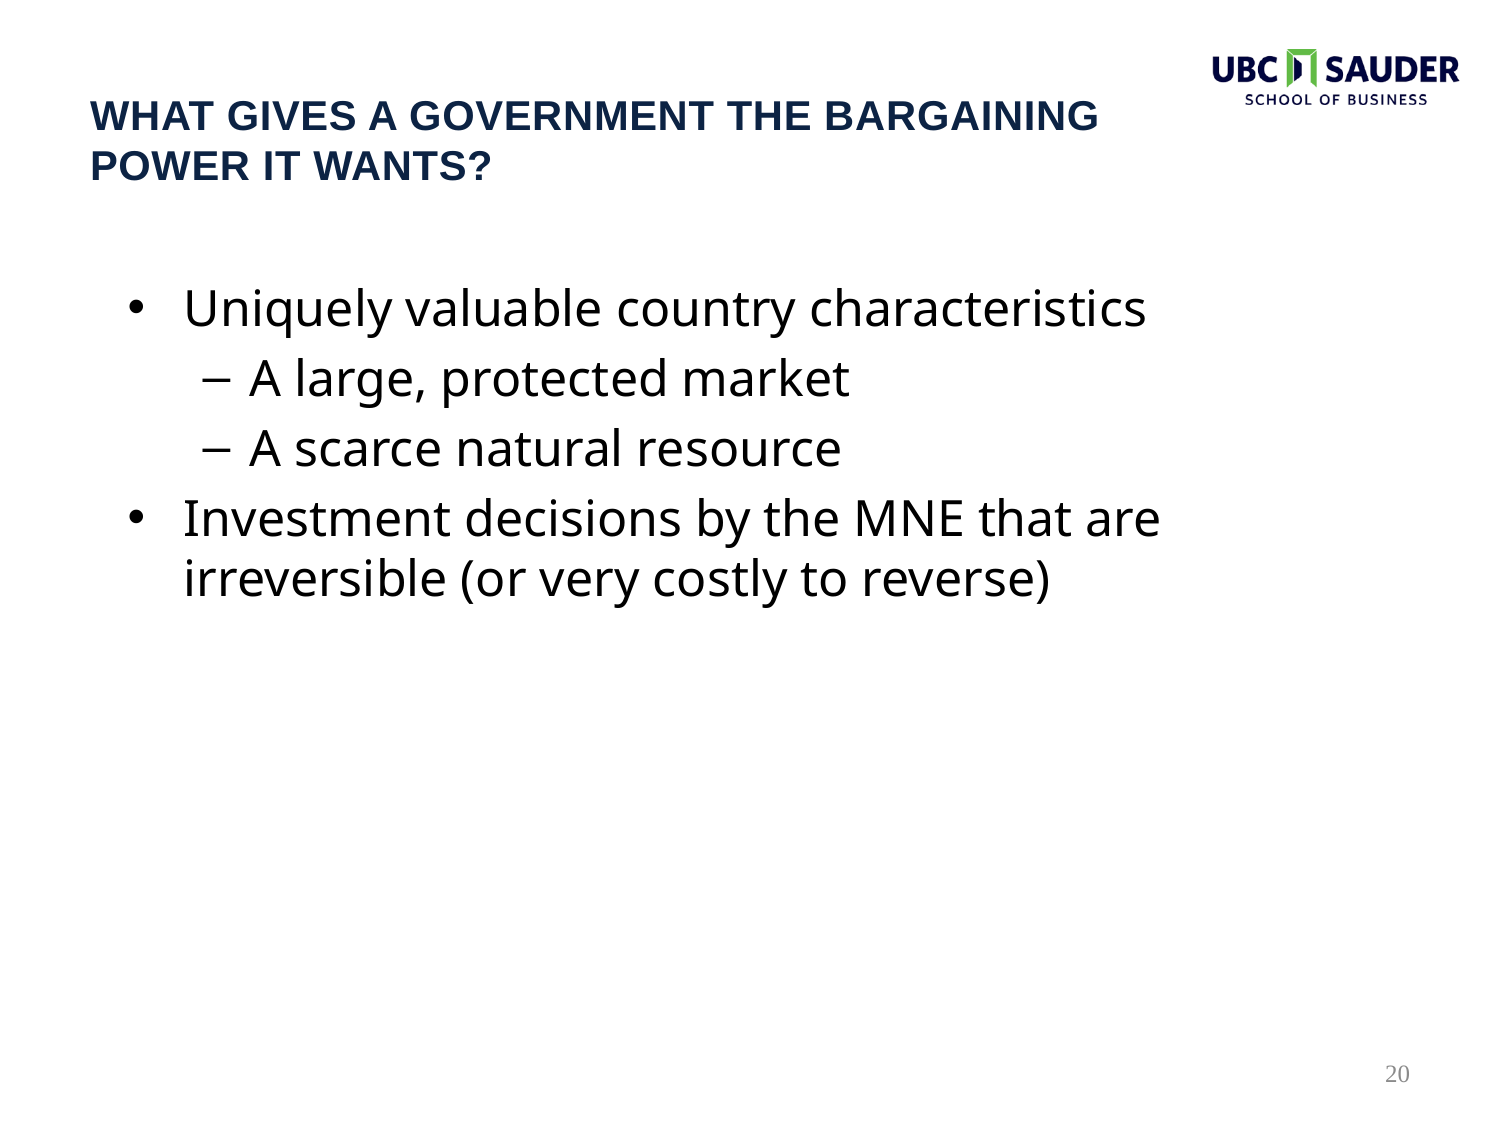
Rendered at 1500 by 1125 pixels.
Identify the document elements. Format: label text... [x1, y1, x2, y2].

slide_number 20 [1074, 1042, 1425, 1103]
title What gives a government the bargaining power it wants? [75, 45, 1188, 233]
picture [1212, 49, 1460, 106]
list Uniquely valuable country characteristics A large, protected market A scarce natural resource Investment decisions by the MNE that are irreversible (or very costly to reverse) [112, 269, 1388, 1075]
